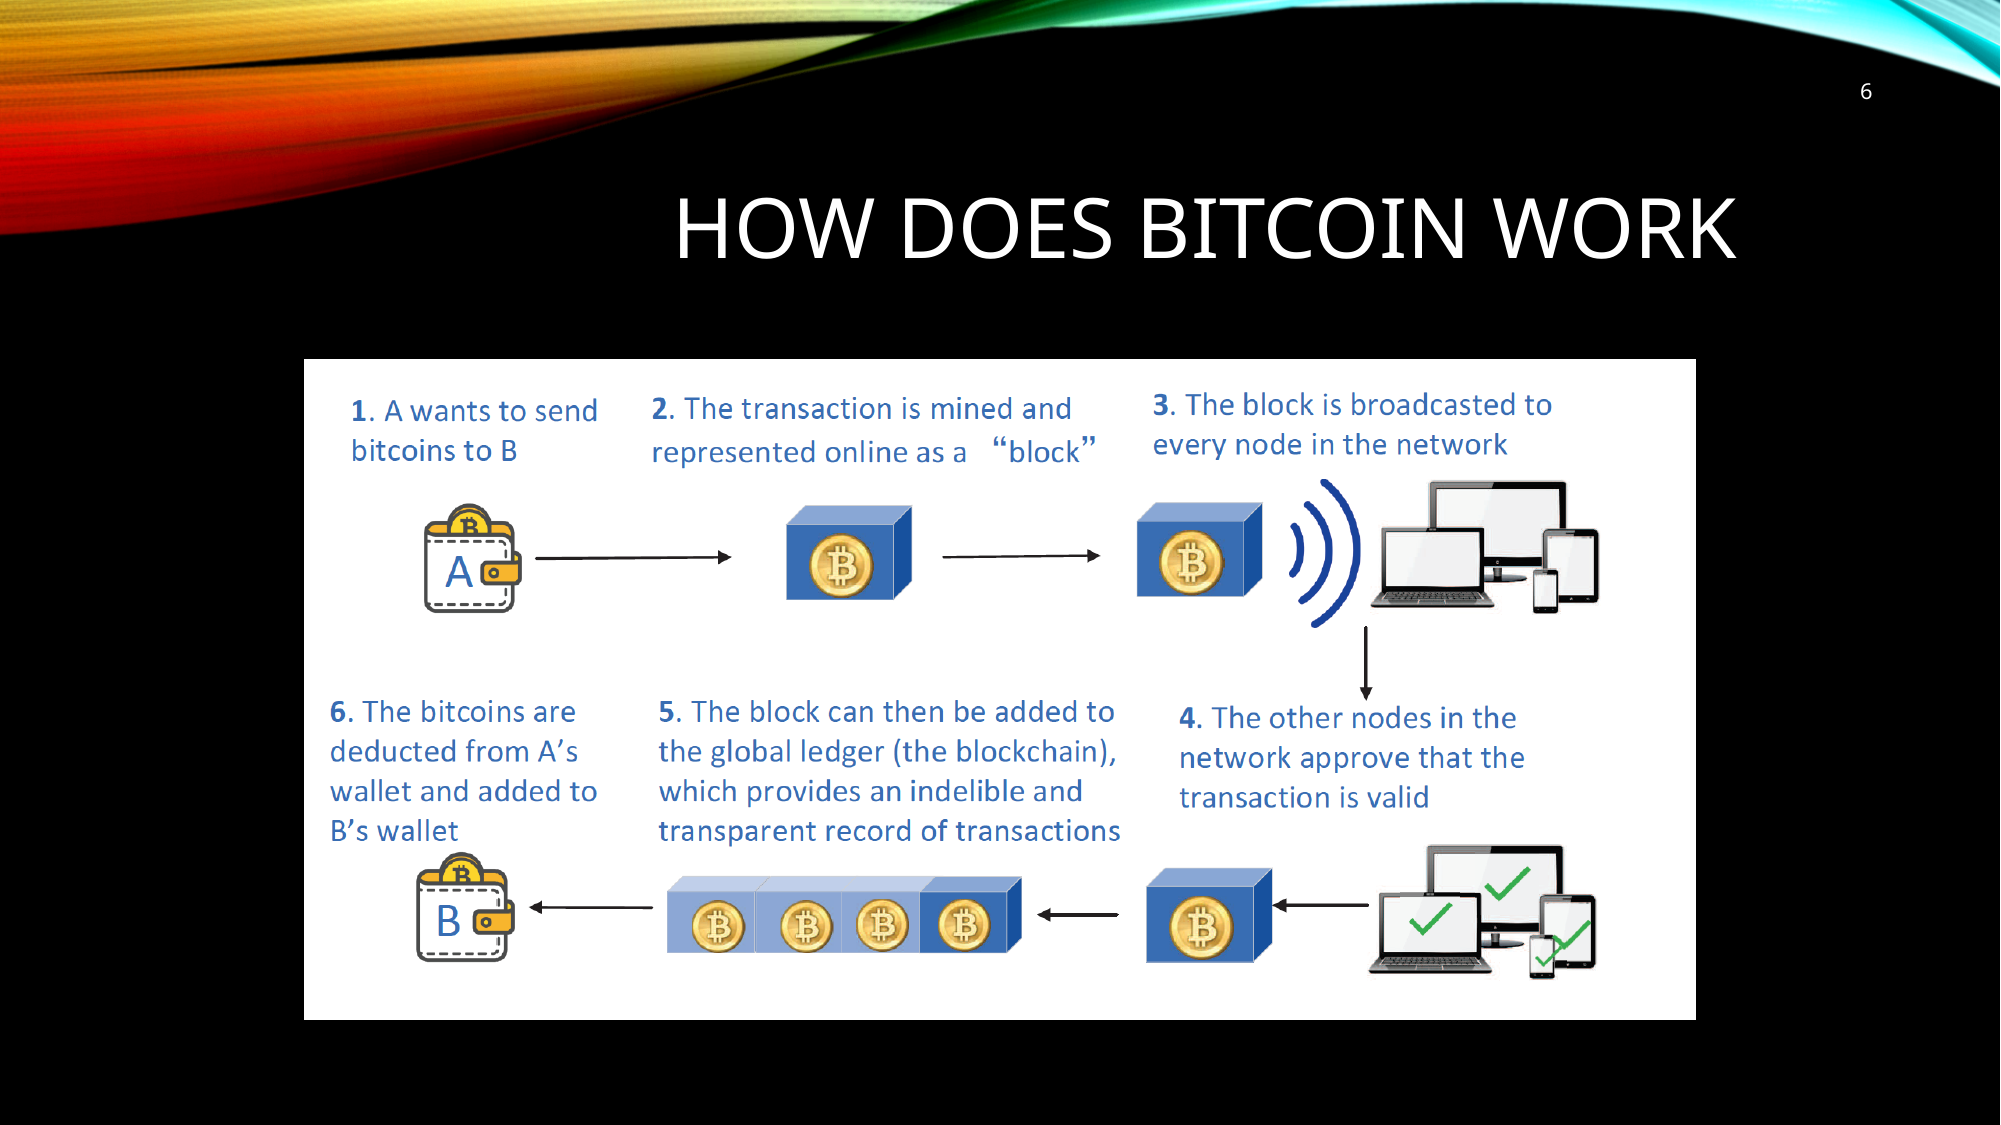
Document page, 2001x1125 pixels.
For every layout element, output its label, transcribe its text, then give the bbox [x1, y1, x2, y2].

title how does bitcoin work [474, 125, 1888, 338]
picture [0, 0, 2000, 237]
slide_number 6 [1437, 62, 1888, 123]
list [304, 359, 1696, 1021]
